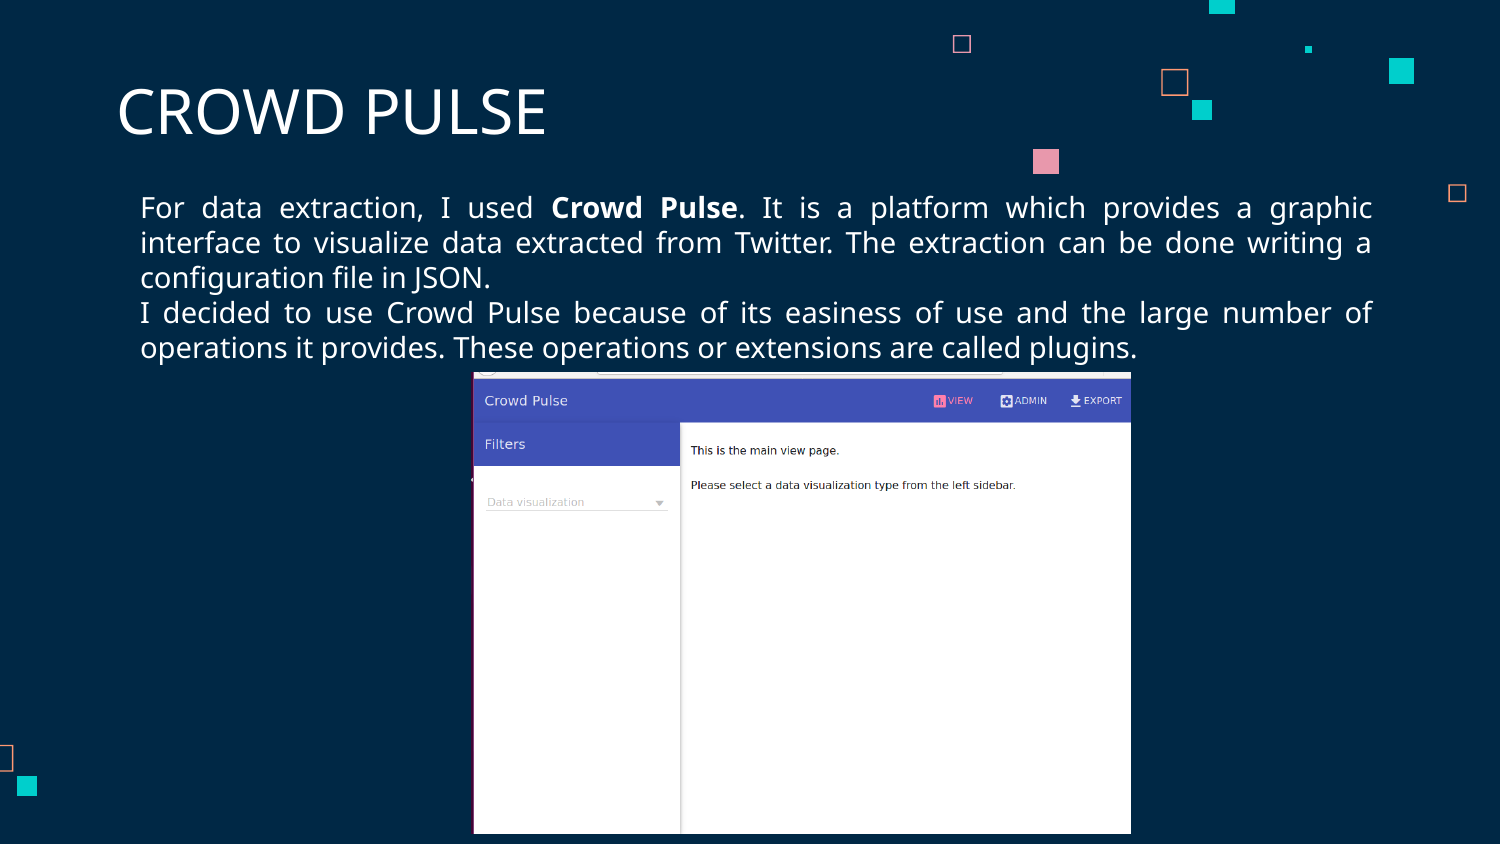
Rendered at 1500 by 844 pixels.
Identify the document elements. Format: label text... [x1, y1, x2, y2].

picture [470, 372, 1131, 834]
list For data extraction, I used Crowd Pulse. It is a platform which provides a graphic interface to visualize data extracted from Twitter. The extraction can be done writing a configuration file in JSON. I decided to use Crowd Pulse because of its easiness of use and the large number of operations it provides. These operations or extensions are called plugins. [97, 174, 1389, 796]
title CROWD PULSE [101, 67, 878, 163]
